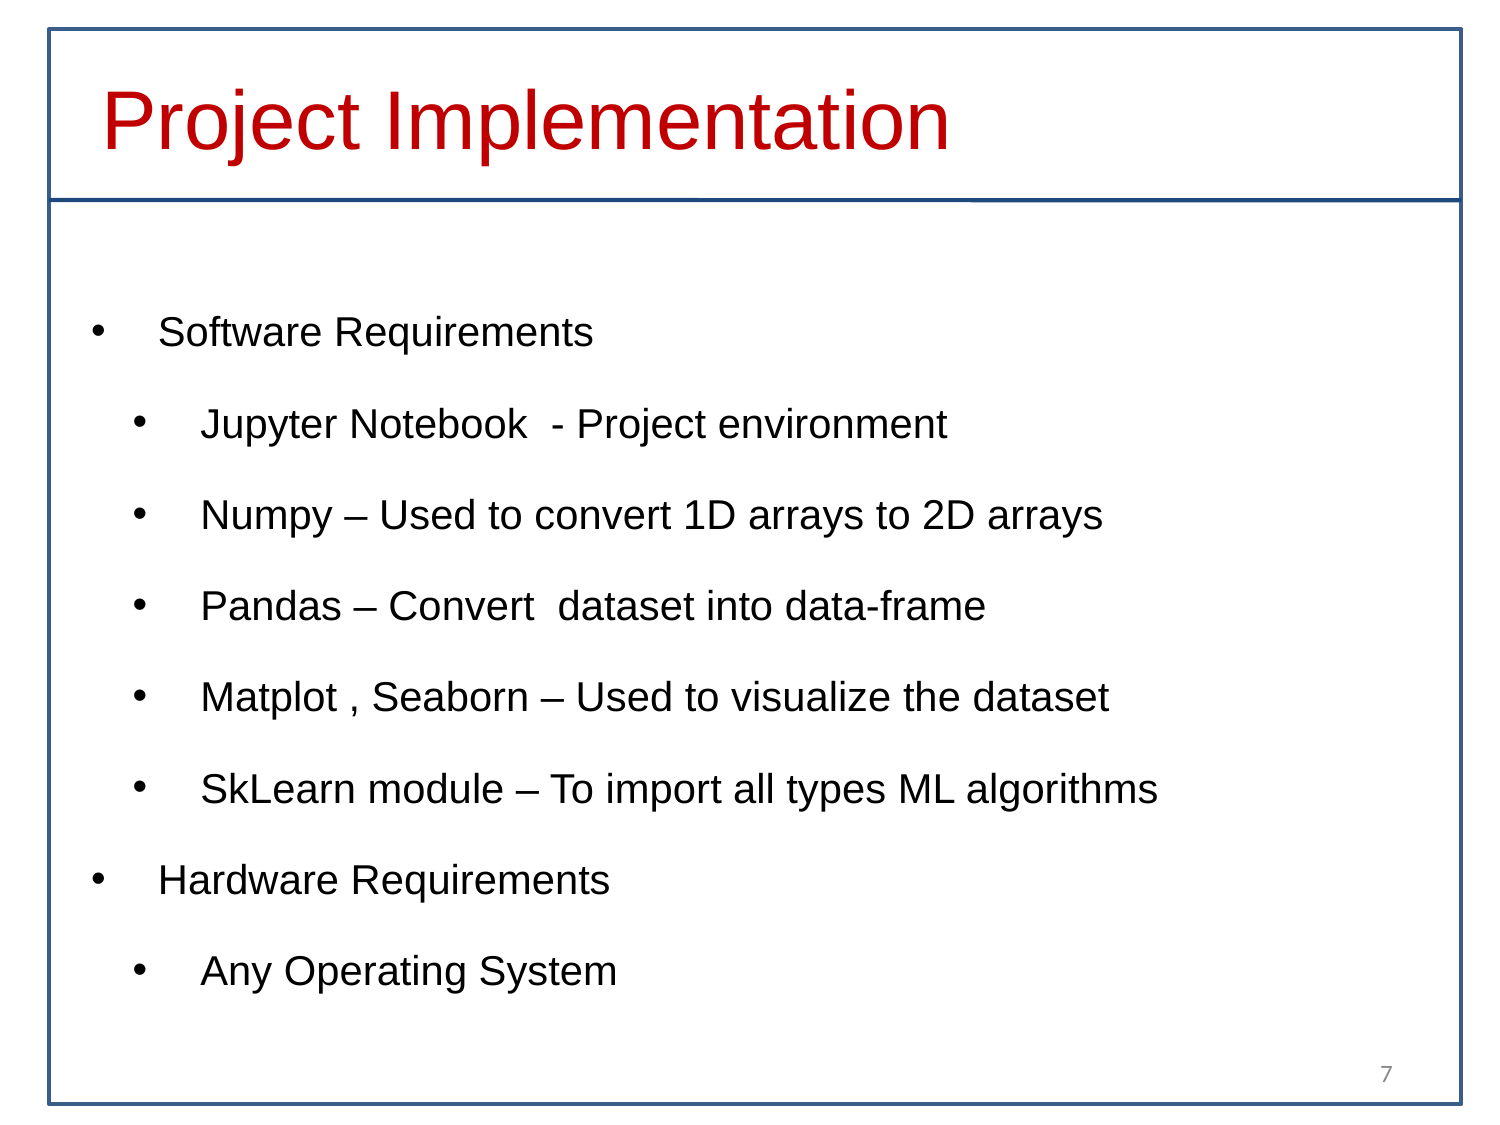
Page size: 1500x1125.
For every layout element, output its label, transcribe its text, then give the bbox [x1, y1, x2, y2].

list Software Requirements Jupyter Notebook - Project environment Numpy – Used to convert 1D arrays to 2D arrays Pandas – Convert dataset into data-frame Matplot , Seaborn – Used to visualize the dataset SkLearn module – To import all types ML algorithms Hardware Requirements Any Operating System [75, 262, 1425, 1005]
title Project Implementation [0, 22, 1250, 210]
slide_number 7 [62, 1042, 1425, 1103]
